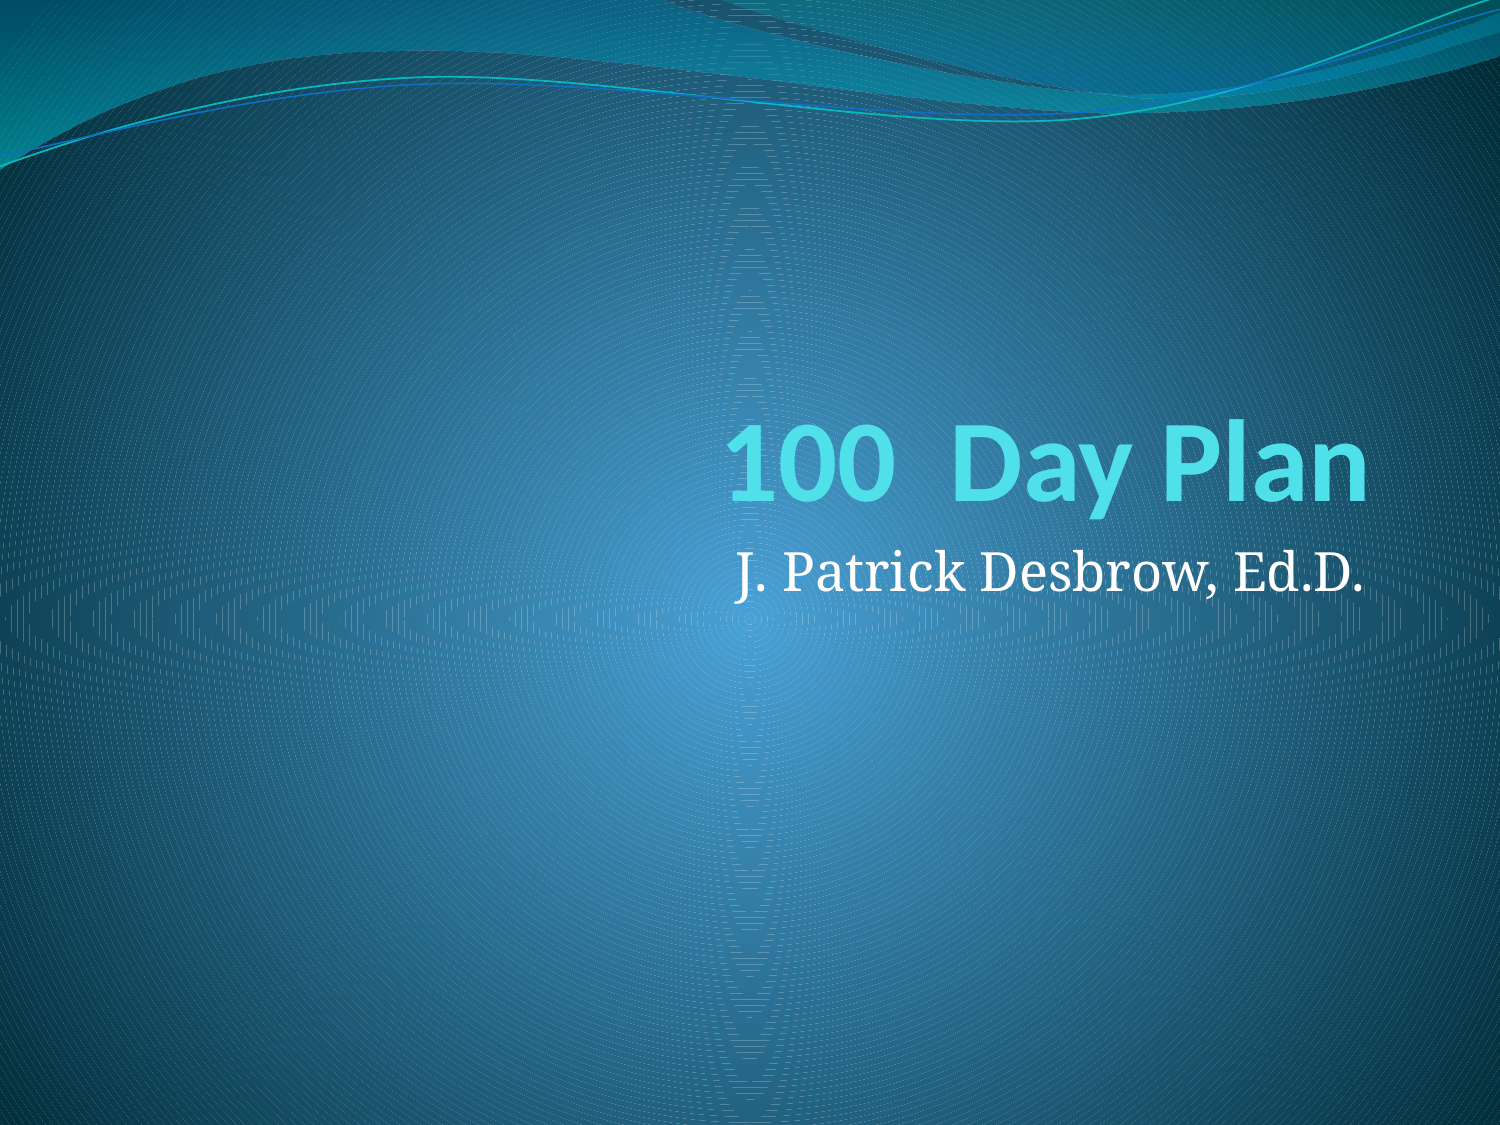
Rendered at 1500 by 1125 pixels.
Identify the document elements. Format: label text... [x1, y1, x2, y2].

title 100 Day Plan [87, 224, 1376, 525]
subtitle J. Patrick Desbrow, Ed.D. [87, 529, 1376, 818]
